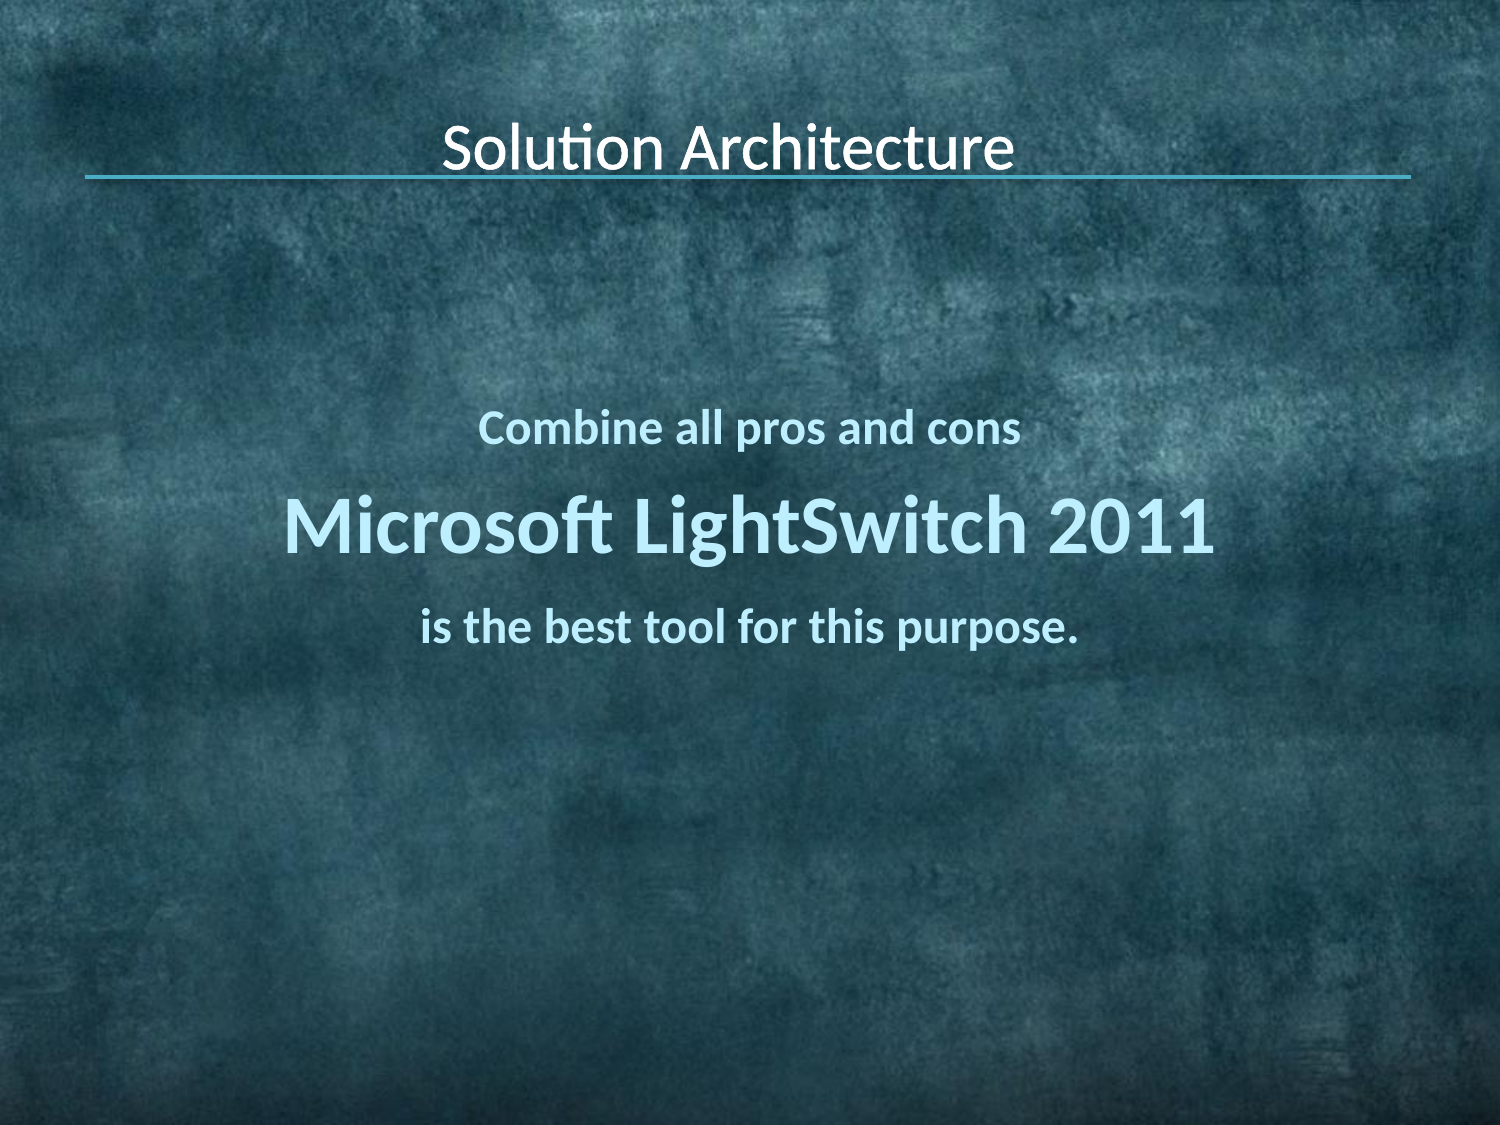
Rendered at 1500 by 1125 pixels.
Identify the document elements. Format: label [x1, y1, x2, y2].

picture [0, 0, 1500, 1125]
text_box [253, 387, 1247, 663]
